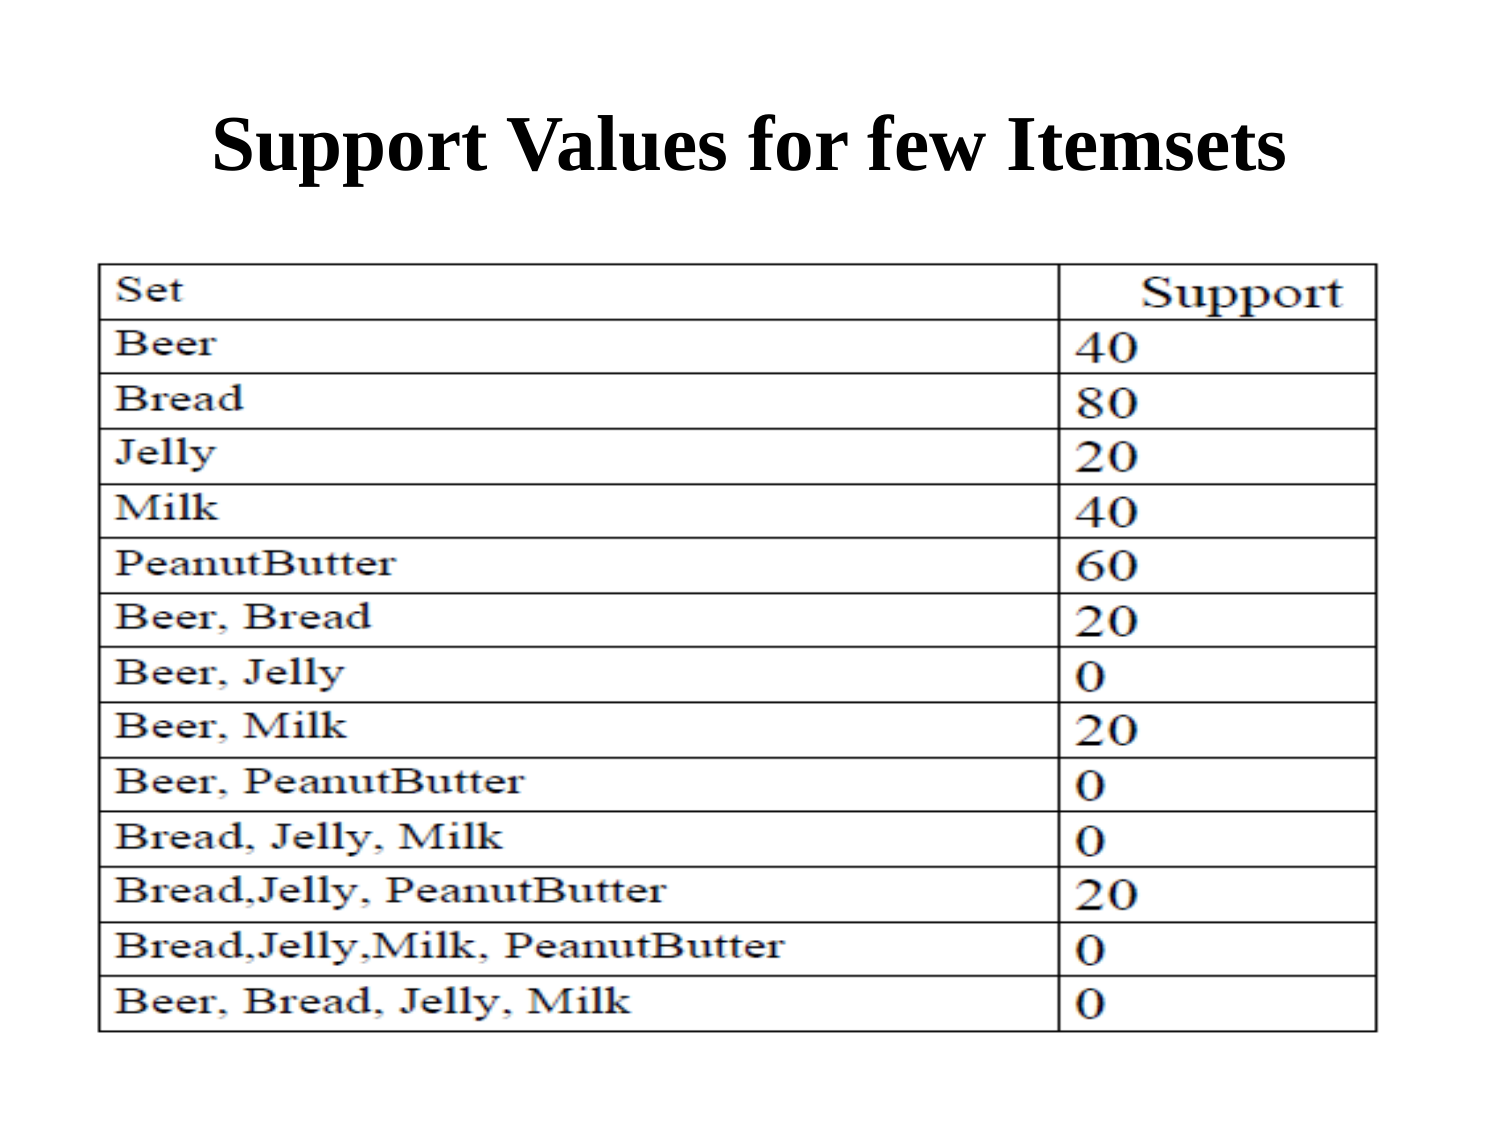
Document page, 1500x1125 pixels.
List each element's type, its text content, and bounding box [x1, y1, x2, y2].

title Support Values for few Itemsets [75, 45, 1425, 233]
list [74, 237, 1500, 1051]
